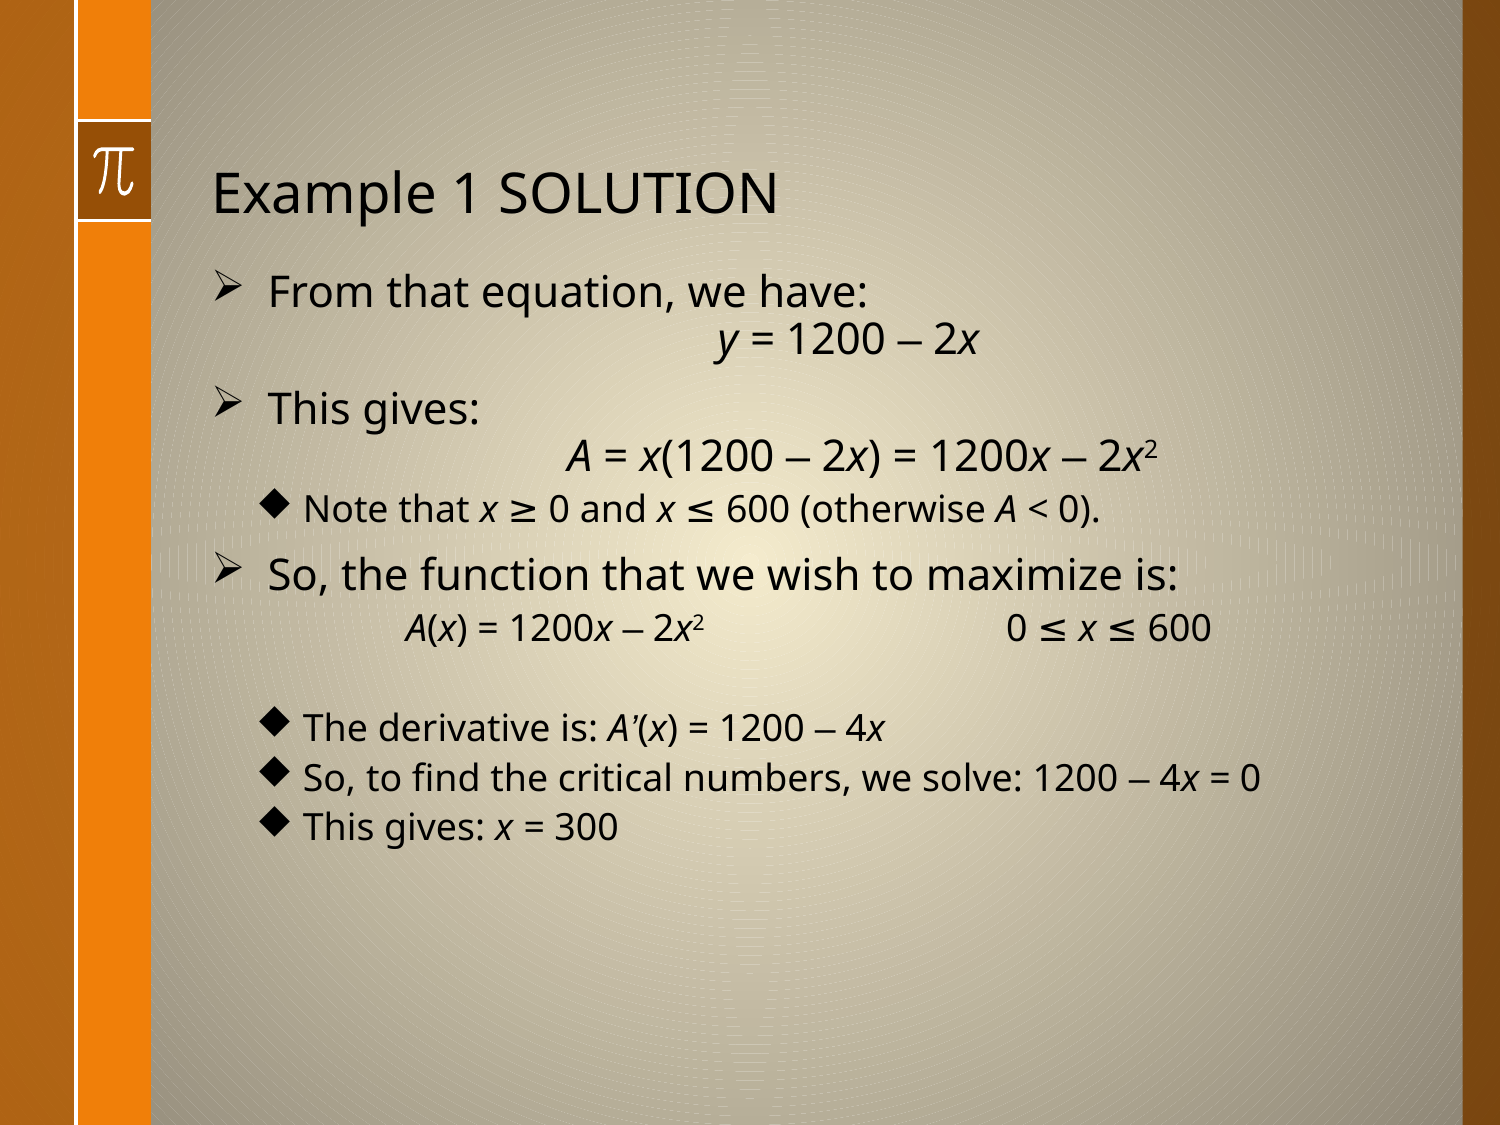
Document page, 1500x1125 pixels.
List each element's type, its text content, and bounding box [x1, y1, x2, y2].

list From that equation, we have: y = 1200 – 2x This gives: A = x(1200 – 2x) = 1200x – 2x2 Note that x ≥ 0 and x ≤ 600 (otherwise A < 0). So, the function that we wish to maximize is: A(x) = 1200x – 2x2 0 ≤ x ≤ 600 The derivative is: A’(x) = 1200 – 4x So, to find the critical numbers, we solve: 1200 – 4x = 0 This gives: x = 300 [196, 262, 1400, 1013]
title Example 1 SOLUTION [196, 29, 1400, 233]
